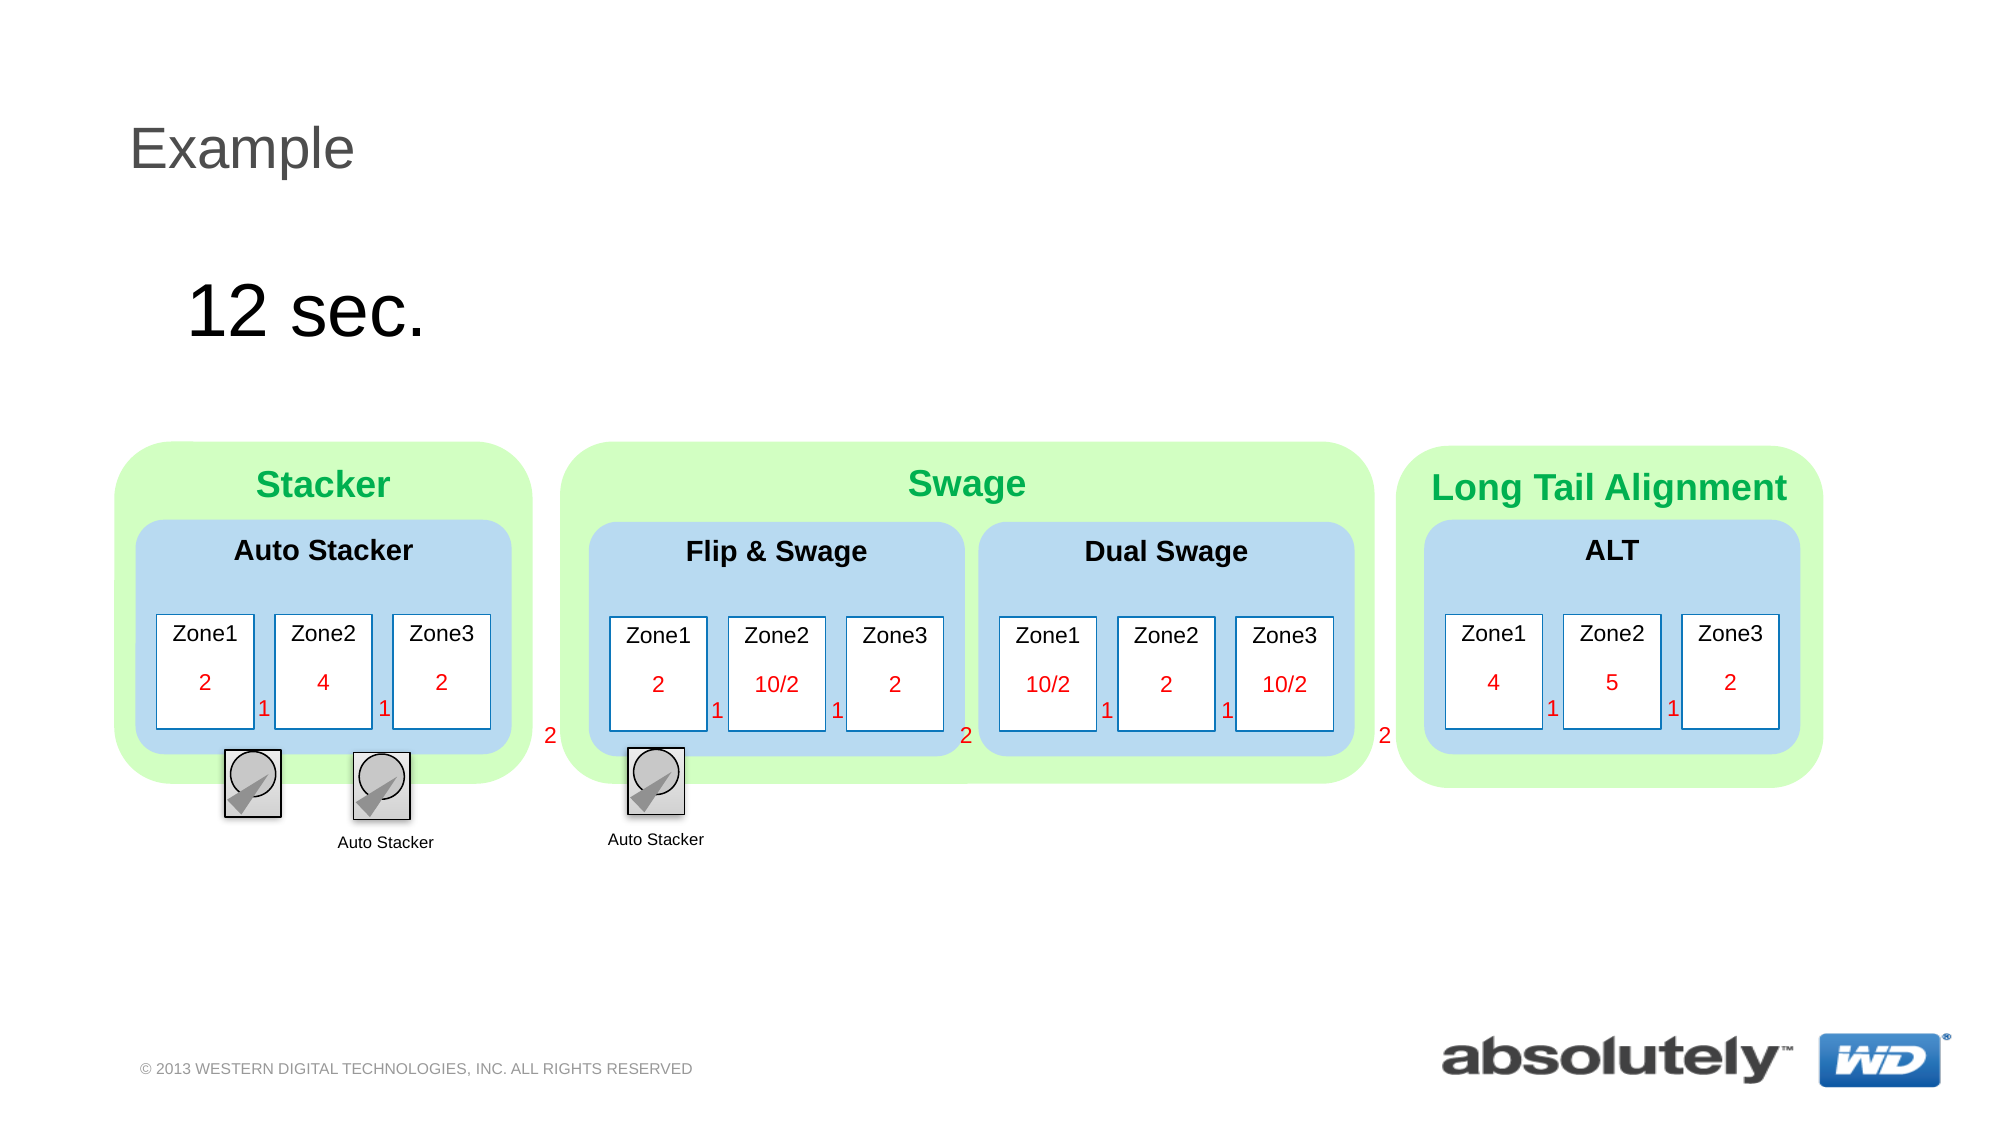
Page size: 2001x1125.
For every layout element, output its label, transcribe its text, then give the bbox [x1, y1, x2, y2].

text_box Stacker [114, 441, 533, 784]
text_box Zone2 10/2 [728, 616, 826, 731]
text_box Zone3 2 [846, 616, 944, 731]
text_box Swage [560, 441, 1375, 784]
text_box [627, 747, 685, 815]
picture [1437, 1031, 1954, 1089]
title Example [114, 105, 1877, 194]
text_box 1 [816, 688, 860, 731]
text_box Zone3 2 [393, 614, 491, 729]
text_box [224, 749, 282, 818]
text_box Flip & Swage [588, 521, 965, 757]
text_box 1 [696, 688, 739, 731]
text_box Zone1 2 [156, 614, 254, 729]
text_box 1 [363, 685, 406, 729]
text_box Auto Stacker [135, 519, 512, 755]
text_box ALT [1424, 519, 1801, 755]
text_box Auto Stacker [322, 824, 449, 860]
text_box Zone1 10/2 [999, 616, 1097, 731]
text_box Long Tail Alignment [1395, 445, 1824, 788]
text_box 1 [1086, 688, 1129, 731]
text_box Dual Swage [978, 521, 1355, 757]
text_box 2 [1363, 713, 1407, 756]
text_box 1 [243, 685, 286, 729]
text_box 2 [945, 713, 988, 756]
text_box 1 [1652, 685, 1695, 729]
text_box Zone3 2 [1682, 614, 1780, 729]
text_box Zone2 5 [1563, 614, 1661, 729]
text_box Zone3 10/2 [1236, 616, 1334, 731]
text_box 1 [1531, 685, 1575, 729]
text_box Zone1 4 [1445, 614, 1543, 729]
text_box 12 sec. [171, 253, 443, 359]
text_box Zone2 2 [1117, 616, 1216, 731]
text_box Zone1 2 [609, 616, 708, 731]
text_box Zone2 4 [274, 614, 373, 729]
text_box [353, 752, 411, 820]
text_box 1 [1206, 688, 1249, 731]
text_box 2 [529, 713, 572, 756]
text_box Auto Stacker [593, 821, 720, 856]
